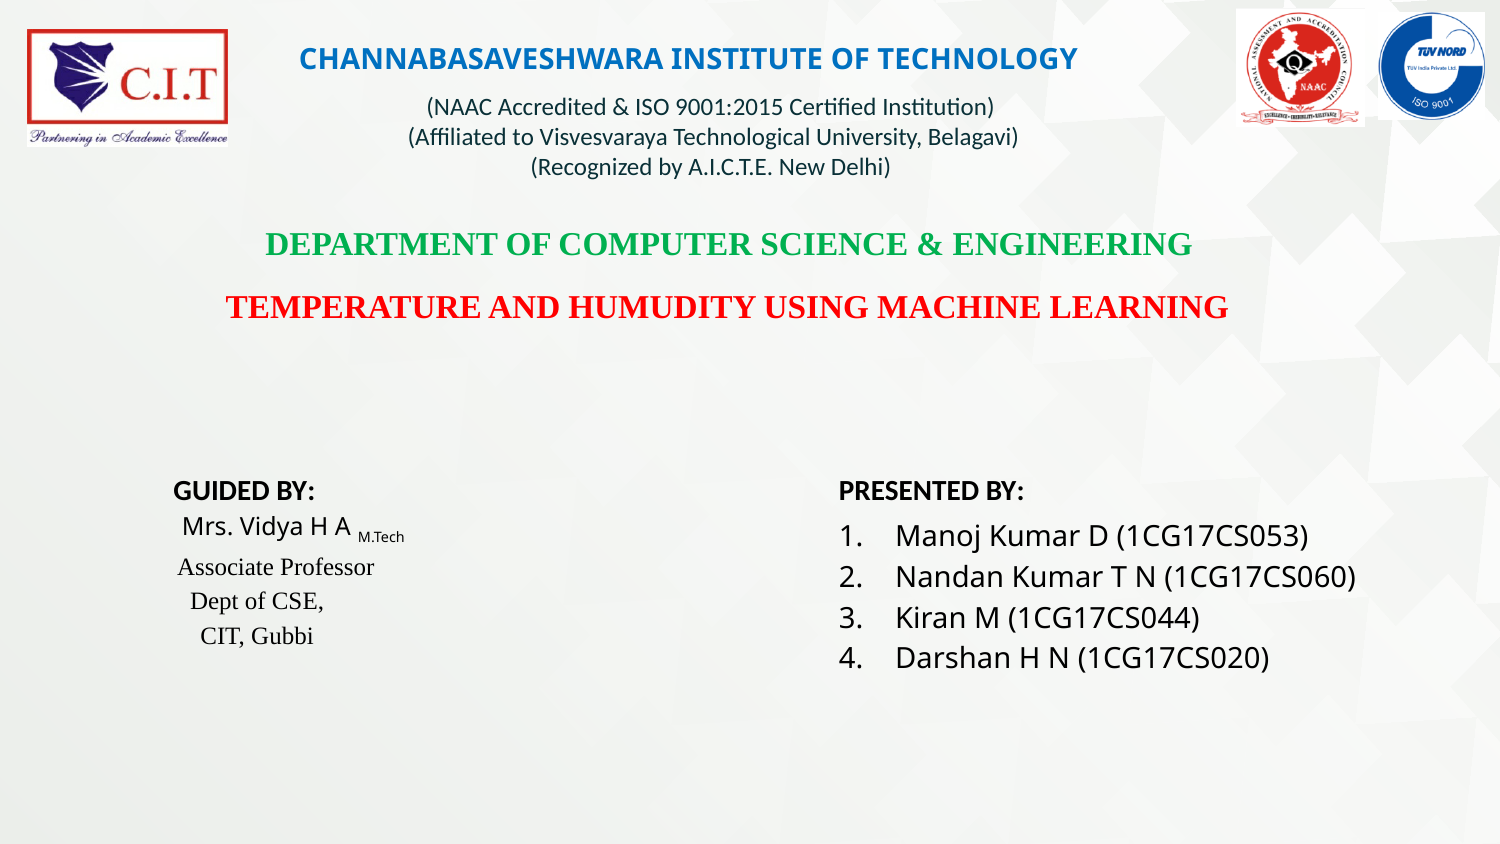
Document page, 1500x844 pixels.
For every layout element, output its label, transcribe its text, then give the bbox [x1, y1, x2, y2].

text_box (NAAC Accredited & ISO 9001:2015 Certified Institution) (Affiliated to Visvesvaraya Technological University, Belagavi) (Recognized by A.I.C.T.E. New Delhi) [373, 83, 1049, 214]
text_box Manoj Kumar D (1CG17CS053) Nandan Kumar T N (1CG17CS060) Kiran M (1CG17CS044) Darshan H N (1CG17CS020) [824, 510, 1500, 764]
text_box GUIDED BY: Mrs. Vidya H A M.Tech Associate Professor Dept of CSE, CIT, Gubbi [43, 463, 471, 658]
picture [1378, 12, 1486, 121]
picture [1235, 8, 1366, 127]
text_box DEPARTMENT OF COMPUTER SCIENCE & ENGINEERING [234, 214, 1237, 270]
text_box PRESENTED BY: [824, 463, 1500, 510]
picture [27, 29, 229, 148]
text_box CHANNABASAVESHWARA INSTITUTE OF TECHNOLOGY [284, 32, 1216, 83]
text_box TEMPERATURE AND HUMUDITY USING MACHINE LEARNING [183, 278, 1272, 333]
